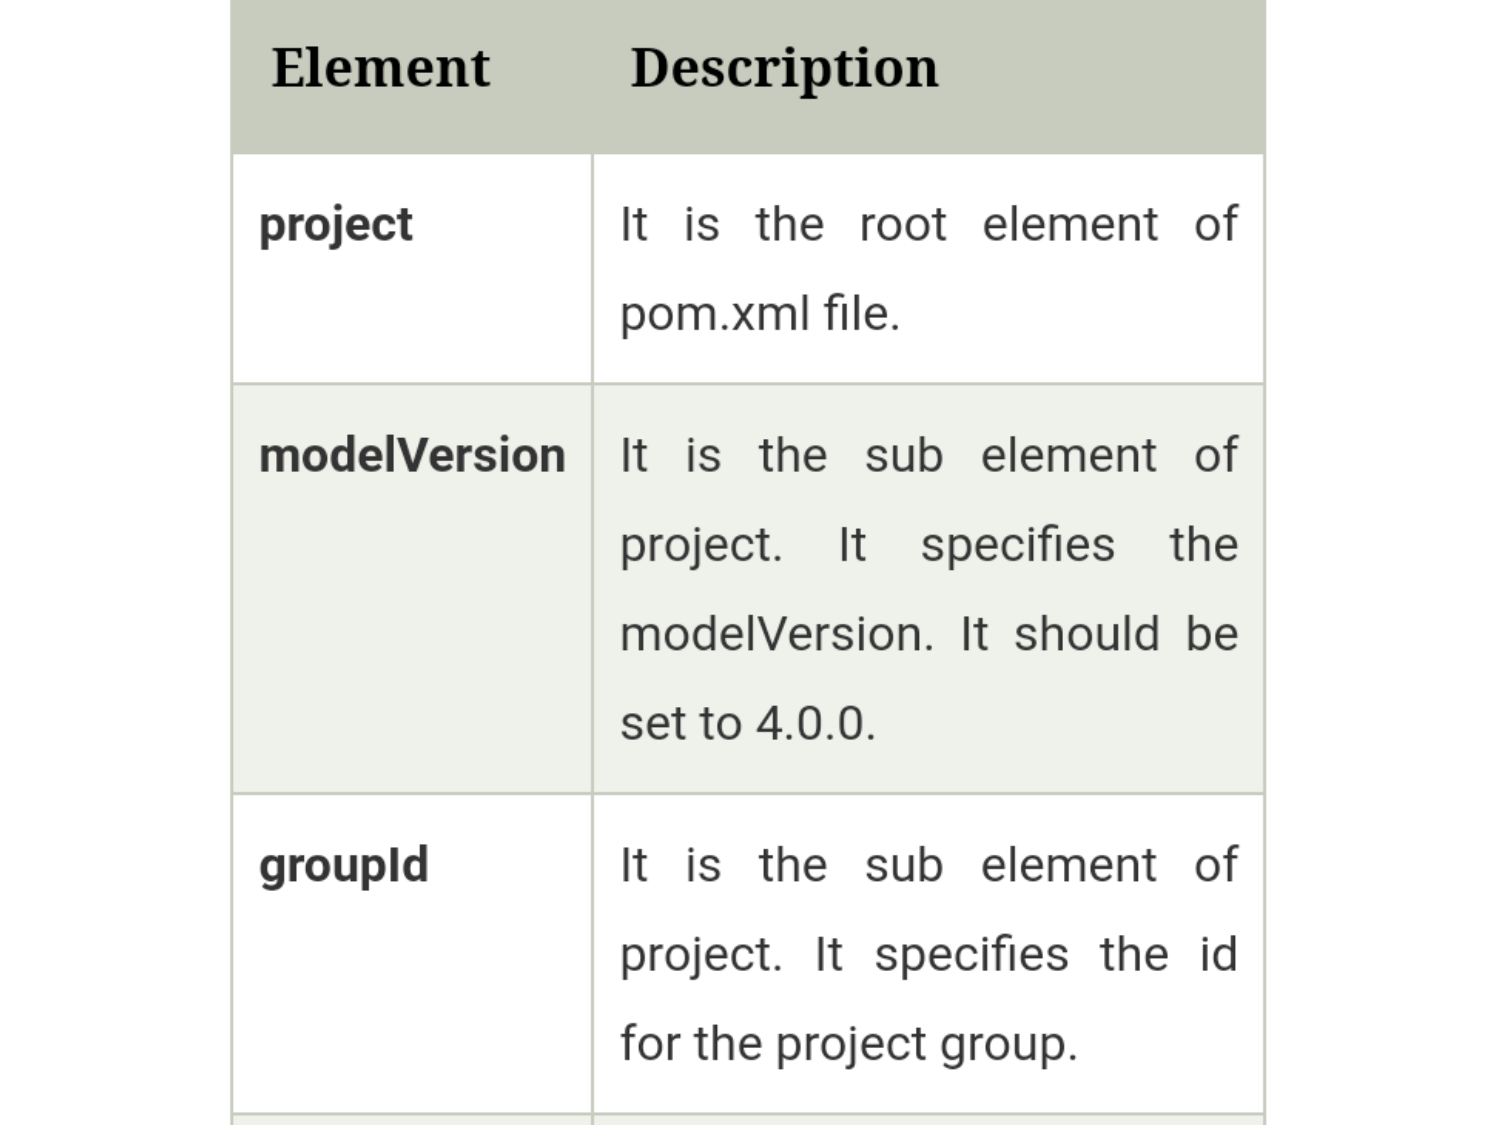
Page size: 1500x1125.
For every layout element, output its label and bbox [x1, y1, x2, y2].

picture [195, 0, 1305, 1125]
